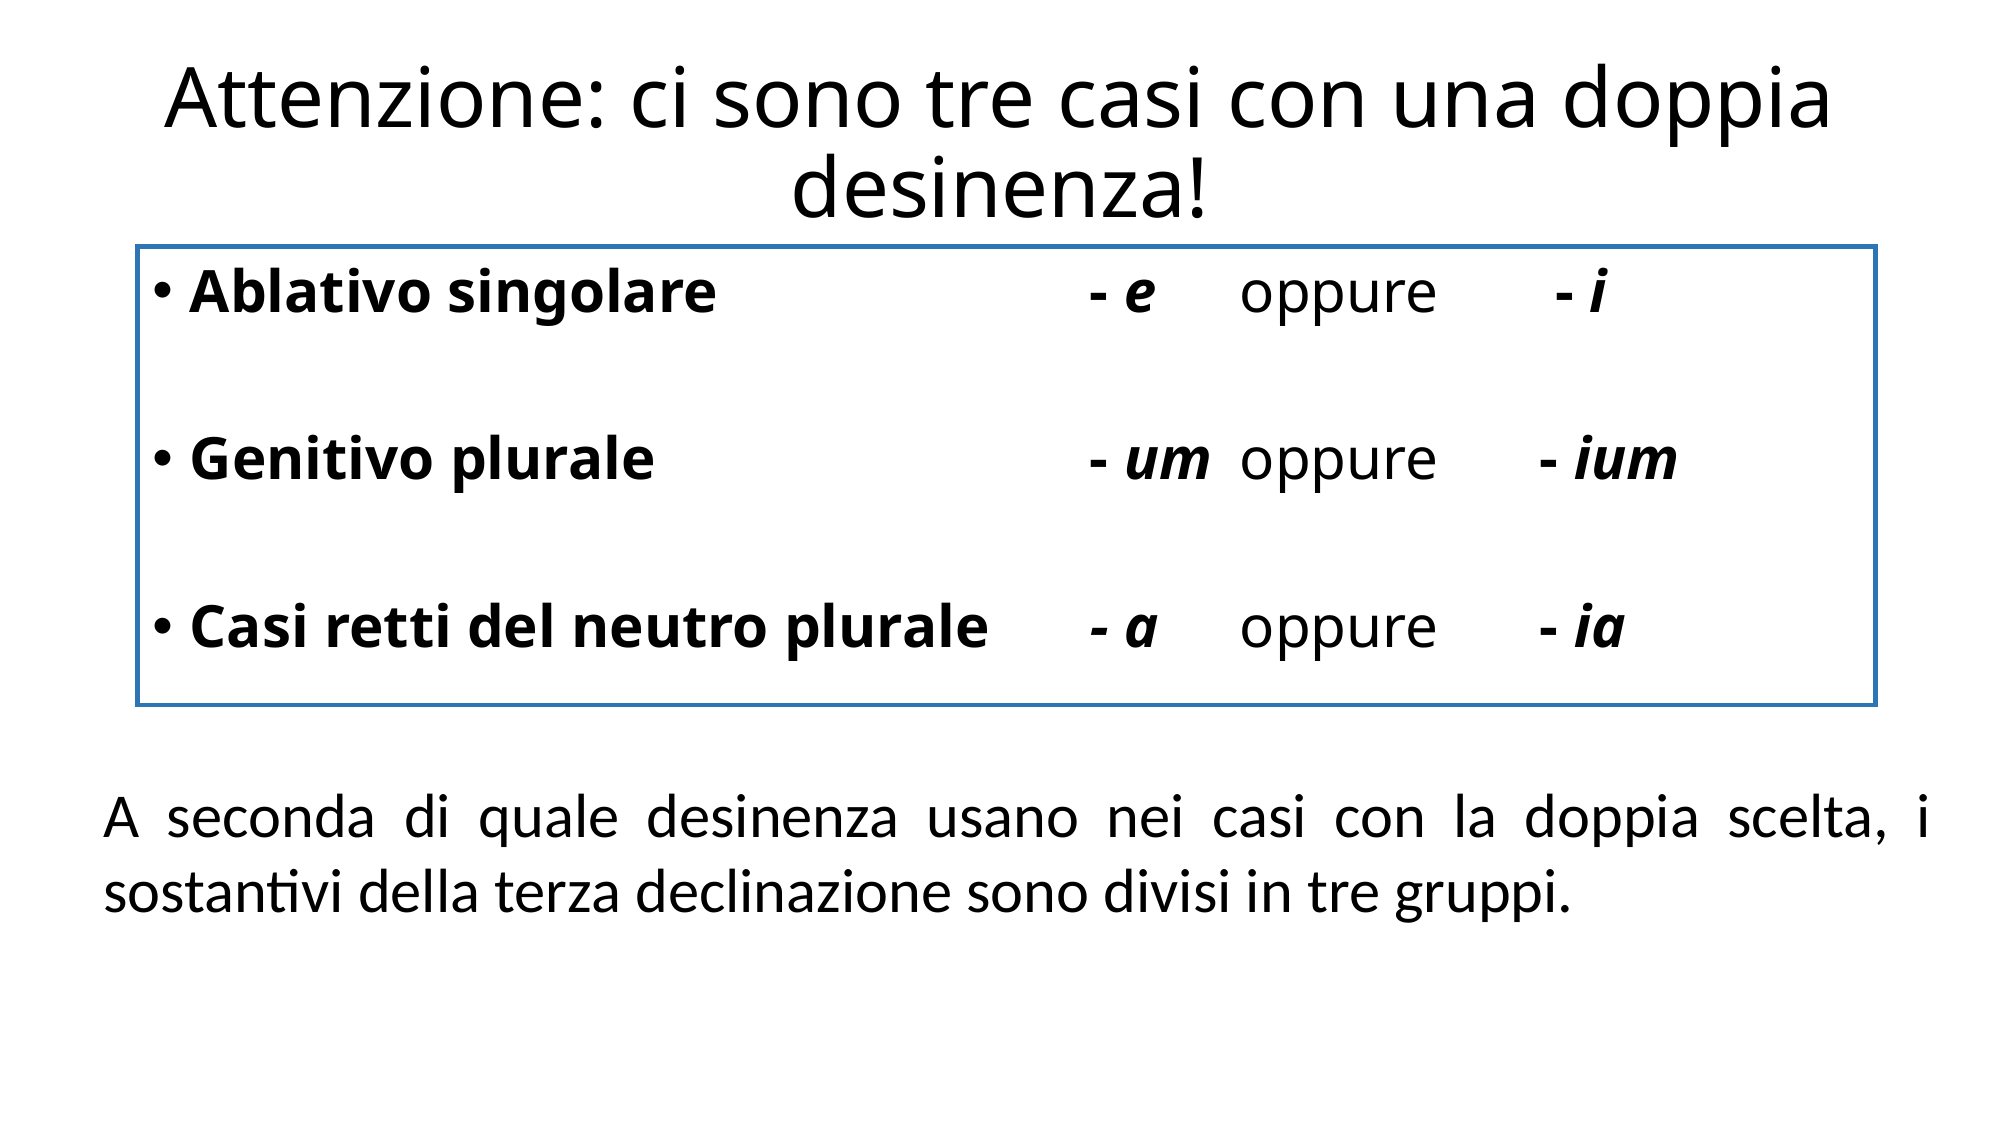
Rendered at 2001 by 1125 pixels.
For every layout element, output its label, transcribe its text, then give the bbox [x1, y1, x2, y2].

title Attenzione: ci sono tre casi con una doppia desinenza! [68, 37, 1932, 255]
text_box [136, 246, 1877, 706]
text_box A seconda di quale desinenza usano nei casi con la doppia scelta, i sostantivi della terza declinazione sono divisi in tre gruppi. [88, 768, 1949, 933]
